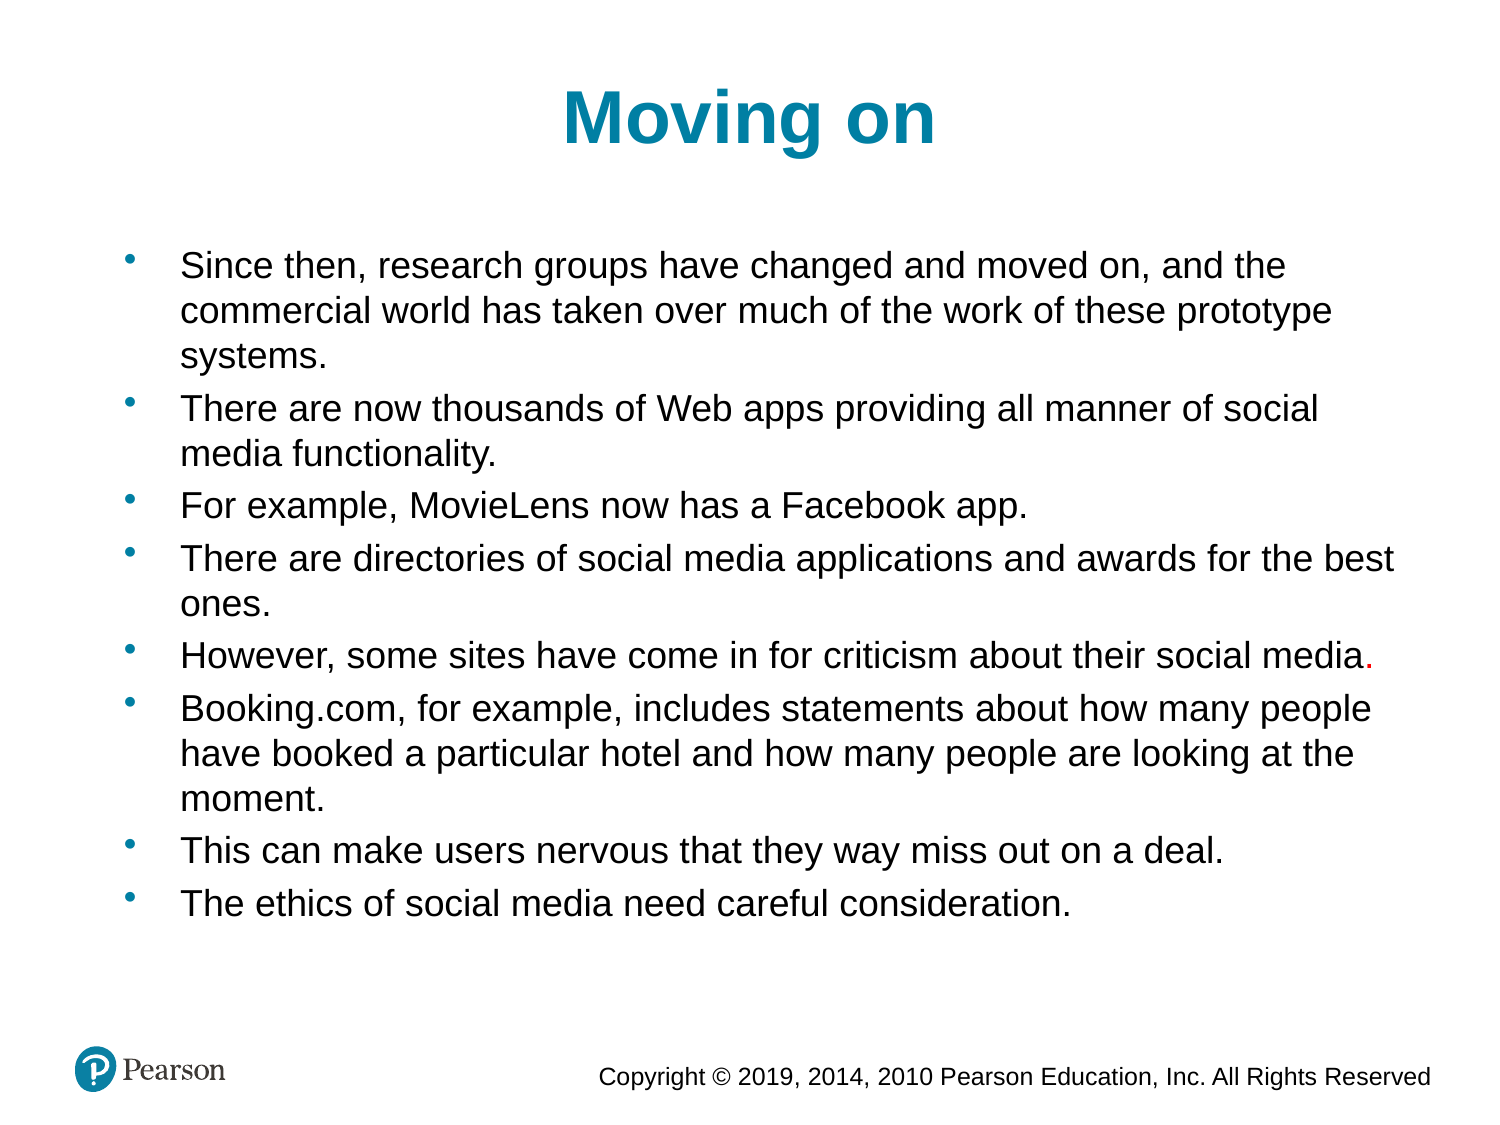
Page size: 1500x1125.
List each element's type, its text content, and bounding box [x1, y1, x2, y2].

list Since then, research groups have changed and moved on, and the commercial world has taken over much of the work of these prototype systems. There are now thousands of Web apps providing all manner of social media functionality. For example, MovieLens now has a Facebook app. There are directories of social media applications and awards for the best ones. However, some sites have come in for criticism about their social media. Booking.com, for example, includes statements about how many people have booked a particular hotel and how many people are looking at the moment. This can make users nervous that they way miss out on a deal. The ethics of social media need careful consideration. [108, 234, 1427, 1030]
title Moving on [103, 64, 1397, 164]
